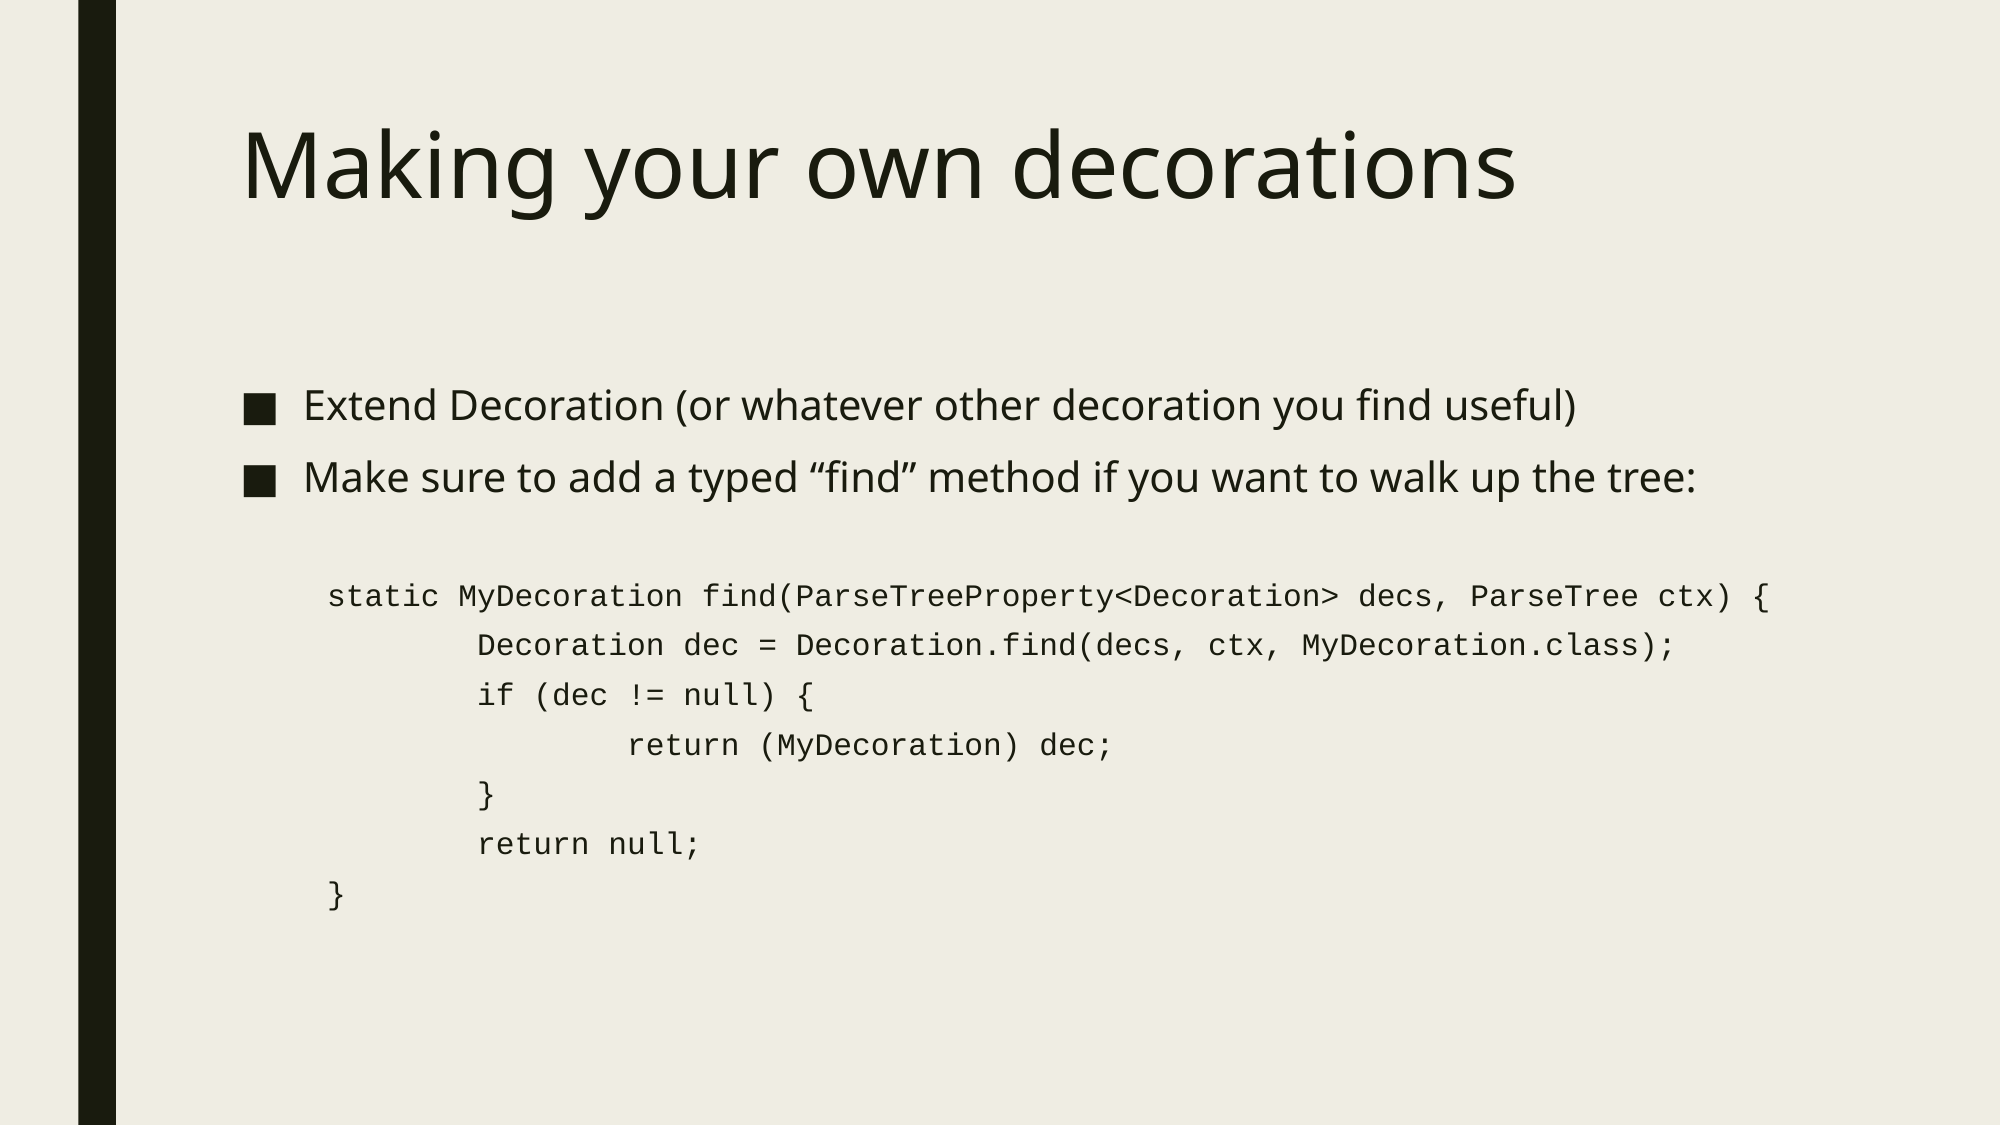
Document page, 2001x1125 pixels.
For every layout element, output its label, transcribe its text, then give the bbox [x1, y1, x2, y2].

title Making your own decorations [225, 112, 1800, 357]
list Extend Decoration (or whatever other decoration you find useful) Make sure to add a typed “find” method if you want to walk up the tree: static MyDecoration find(ParseTreeProperty<Decoration> decs, ParseTree ctx) { Decoration dec = Decoration.find(decs, ctx, MyDecoration.class); if (dec != null) { return (MyDecoration) dec; } return null; } [225, 375, 1800, 963]
